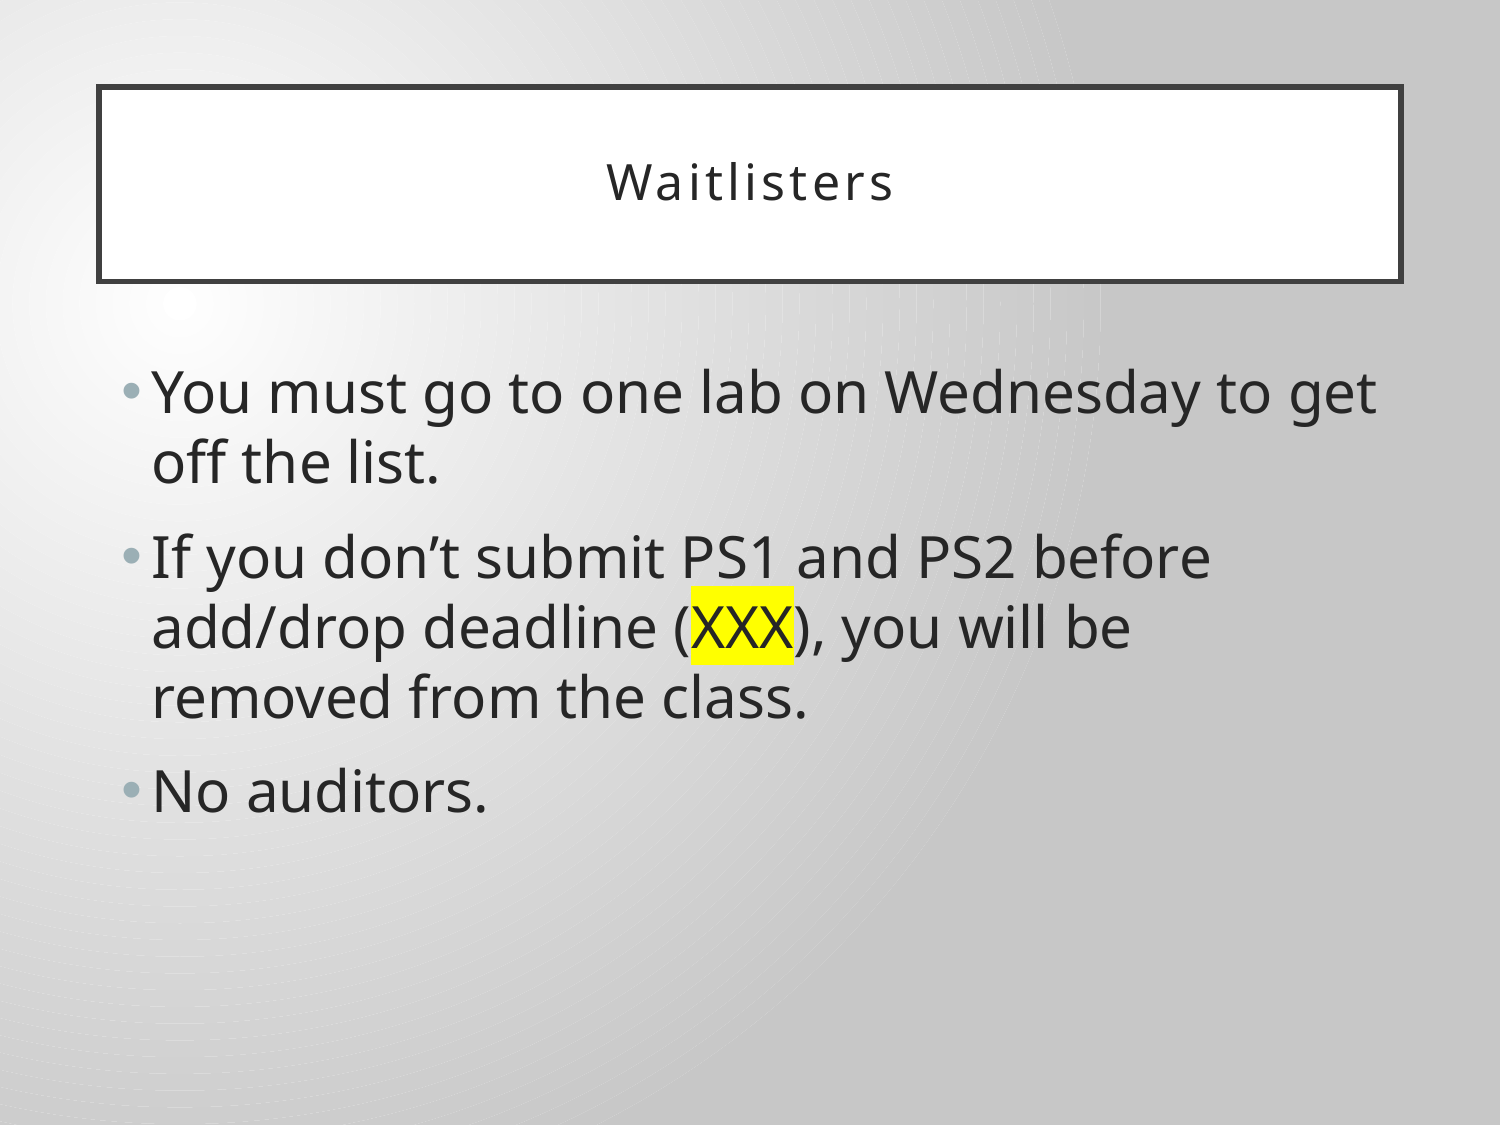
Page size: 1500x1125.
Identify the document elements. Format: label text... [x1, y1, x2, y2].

title Waitlisters [96, 84, 1404, 284]
list You must go to one lab on Wednesday to get off the list. If you don’t submit PS1 and PS2 before add/drop deadline (XXX), you will be removed from the class. No auditors. [98, 348, 1402, 961]
